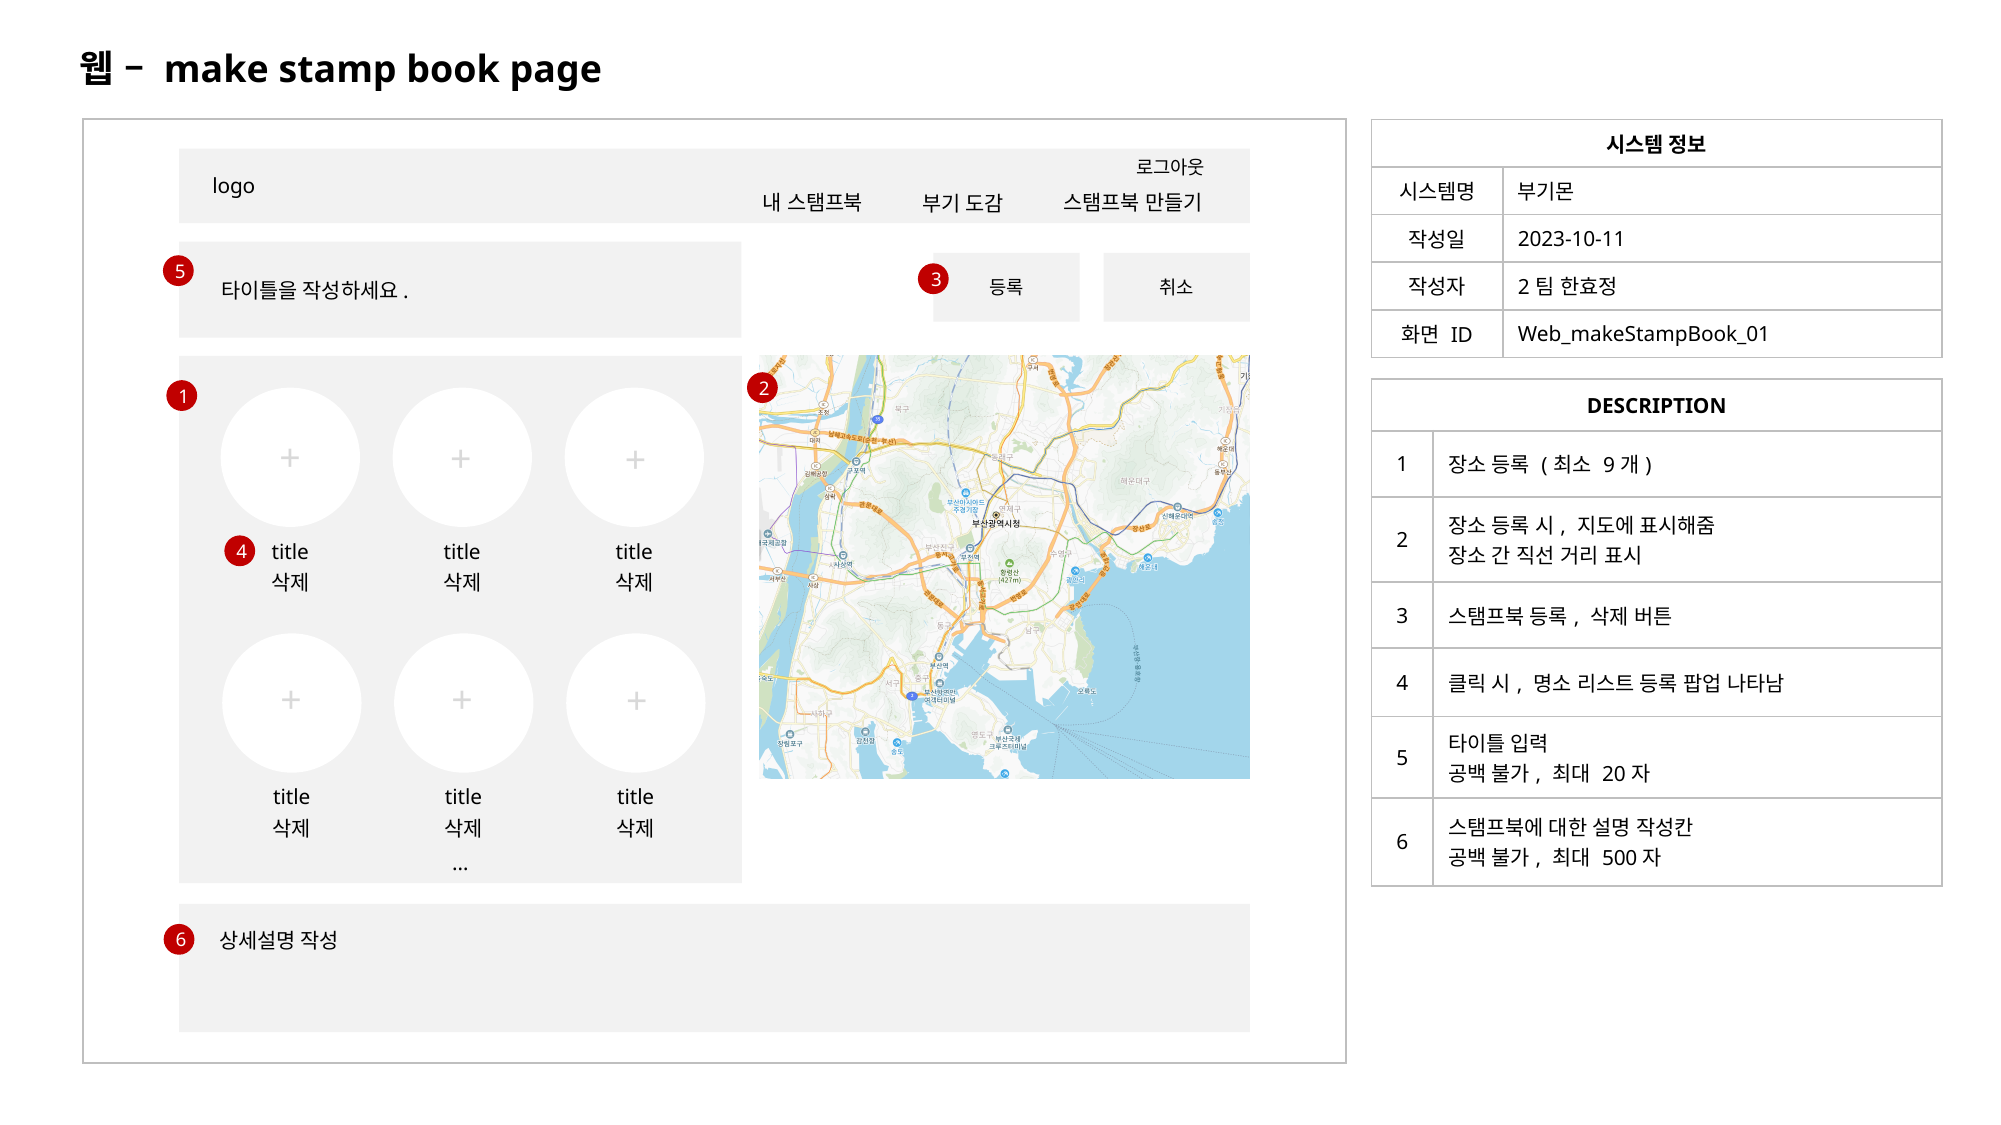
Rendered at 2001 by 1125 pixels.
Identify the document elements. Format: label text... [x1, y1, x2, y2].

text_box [394, 633, 534, 849]
text_box 스탬프북 만들기 [1048, 181, 1218, 222]
table_cell 타이틀 입력 공백 불가, 최대 20자 [1434, 717, 1941, 797]
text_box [564, 387, 704, 603]
text_box [178, 355, 743, 884]
text_box [178, 241, 742, 339]
table_cell 작성일 [1372, 215, 1502, 261]
table_cell 클릭 시, 명소 리스트 등록 팝업 나타남 [1434, 649, 1941, 716]
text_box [746, 368, 778, 407]
text_box [178, 903, 1251, 1033]
table_cell 4 [1372, 649, 1432, 716]
text_box 로그아웃 [1121, 148, 1220, 186]
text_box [162, 251, 194, 290]
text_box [220, 387, 360, 603]
text_box 상세설명 작성 [204, 920, 354, 961]
table_cell 6 [1372, 799, 1432, 885]
text_box 취소 [1103, 252, 1251, 323]
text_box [566, 633, 706, 849]
text_box [82, 118, 1347, 1064]
table_cell 3 [1372, 583, 1432, 647]
text_box [178, 148, 1251, 224]
table_cell Web_makeStampBook_01 [1504, 311, 1941, 357]
table_cell 2023-10-11 [1504, 215, 1941, 261]
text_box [222, 633, 362, 849]
table_cell 시스템명 [1372, 168, 1502, 214]
text_box … [437, 849, 484, 882]
table_cell 화면 ID [1372, 311, 1502, 357]
table_cell 스탬프북 등록, 삭제 버튼 [1434, 583, 1941, 647]
table_header 시스템 정보 [1372, 120, 1941, 166]
picture [758, 355, 1250, 779]
table_cell 2팀 한효정 [1504, 263, 1941, 309]
table_cell 5 [1372, 717, 1432, 797]
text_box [224, 531, 256, 570]
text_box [917, 259, 949, 298]
text_box 내 스탬프북 [747, 181, 878, 222]
table_cell 2 [1372, 498, 1432, 581]
text_box 웹 – make stamp book page [64, 37, 618, 98]
table_header DESCRIPTION [1372, 380, 1941, 430]
text_box 부기 도감 [907, 182, 1019, 223]
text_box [163, 920, 195, 959]
table_cell 1 [1372, 432, 1432, 496]
table_cell 작성자 [1372, 263, 1502, 309]
table_cell 부기몬 [1504, 168, 1941, 214]
text_box 타이틀을 작성하세요. [206, 269, 424, 310]
text_box 등록 [932, 252, 1081, 323]
table_cell 장소 등록 시, 지도에 표시해줌 장소 간 직선 거리 표시 [1434, 498, 1941, 581]
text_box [166, 376, 198, 415]
table_cell 스탬프북에 대한 설명 작성칸 공백 불가, 최대 500자 [1434, 799, 1941, 885]
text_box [392, 387, 532, 603]
text_box logo [197, 165, 271, 205]
table_cell 장소 등록 (최소 9개) [1434, 432, 1941, 496]
